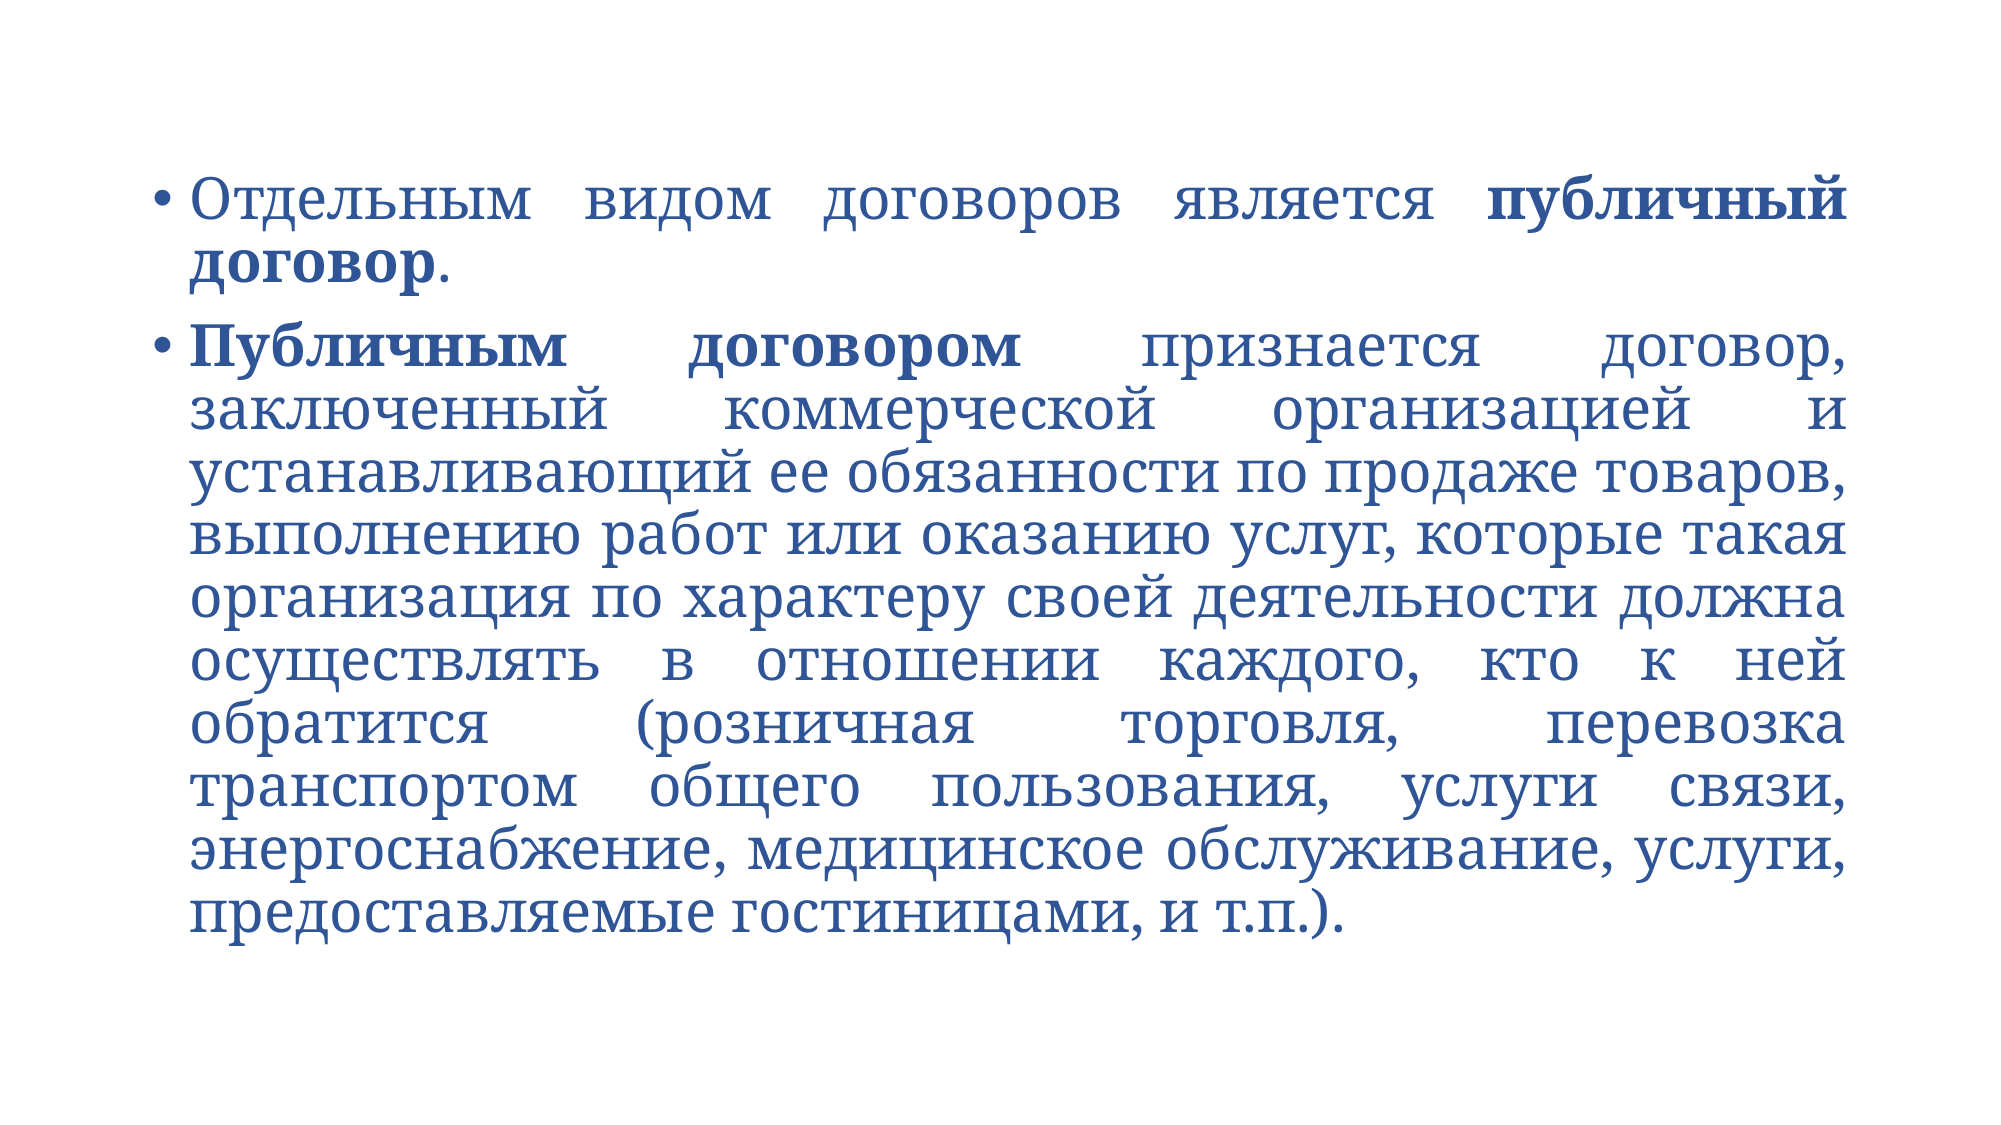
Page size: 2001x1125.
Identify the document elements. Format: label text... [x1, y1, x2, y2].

list Отдельным видом договоров является публичный договор. Публичным договором признается договор, заключенный коммерческой организацией и устанавливающий ее обязанности по продаже товаров, выполнению работ или оказанию услуг, которые такая организация по характеру своей деятельности должна осуществлять в отношении каждого, кто к ней обратится (розничная торговля, перевозка транспортом общего пользования, услуги связи, энергоснабжение, медицинское обслуживание, услуги, предоставляемые гостиницами, и т.п.). [137, 162, 1863, 1014]
